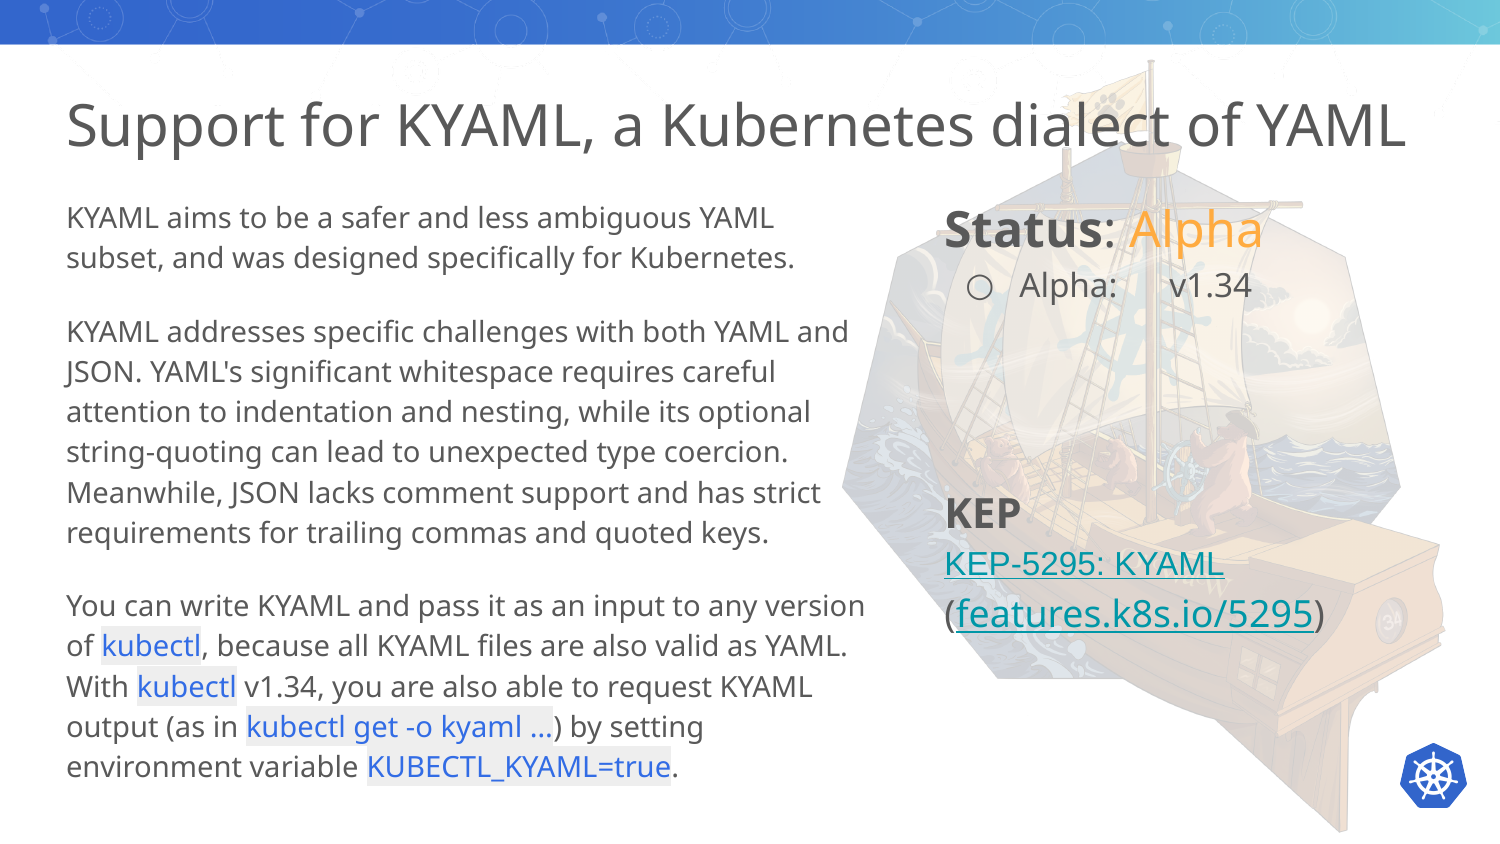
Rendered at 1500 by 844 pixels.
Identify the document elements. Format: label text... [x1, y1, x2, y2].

list KYAML aims to be a safer and less ambiguous YAML subset, and was designed specifically for Kubernetes. KYAML addresses specific challenges with both YAML and JSON. YAML's significant whitespace requires careful attention to indentation and nesting, while its optional string-quoting can lead to unexpected type coercion. Meanwhile, JSON lacks comment support and has strict requirements for trailing commas and quoted keys. You can write KYAML and pass it as an input to any version of kubectl, because all KYAML files are also valid as YAML. With kubectl v1.34, you are also able to request KYAML output (as in kubectl get -o kyaml …) by setting environment variable KUBECTL_KYAML=true. [51, 179, 889, 822]
list KEP KEP-5295: KYAML (features.k8s.io/5295) [929, 464, 1470, 794]
list Status: Alpha Alpha: v1.34 [929, 173, 1470, 464]
title Support for KYAML, a Kubernetes dialect of YAML [51, 72, 1449, 167]
picture [0, 0, 1500, 844]
